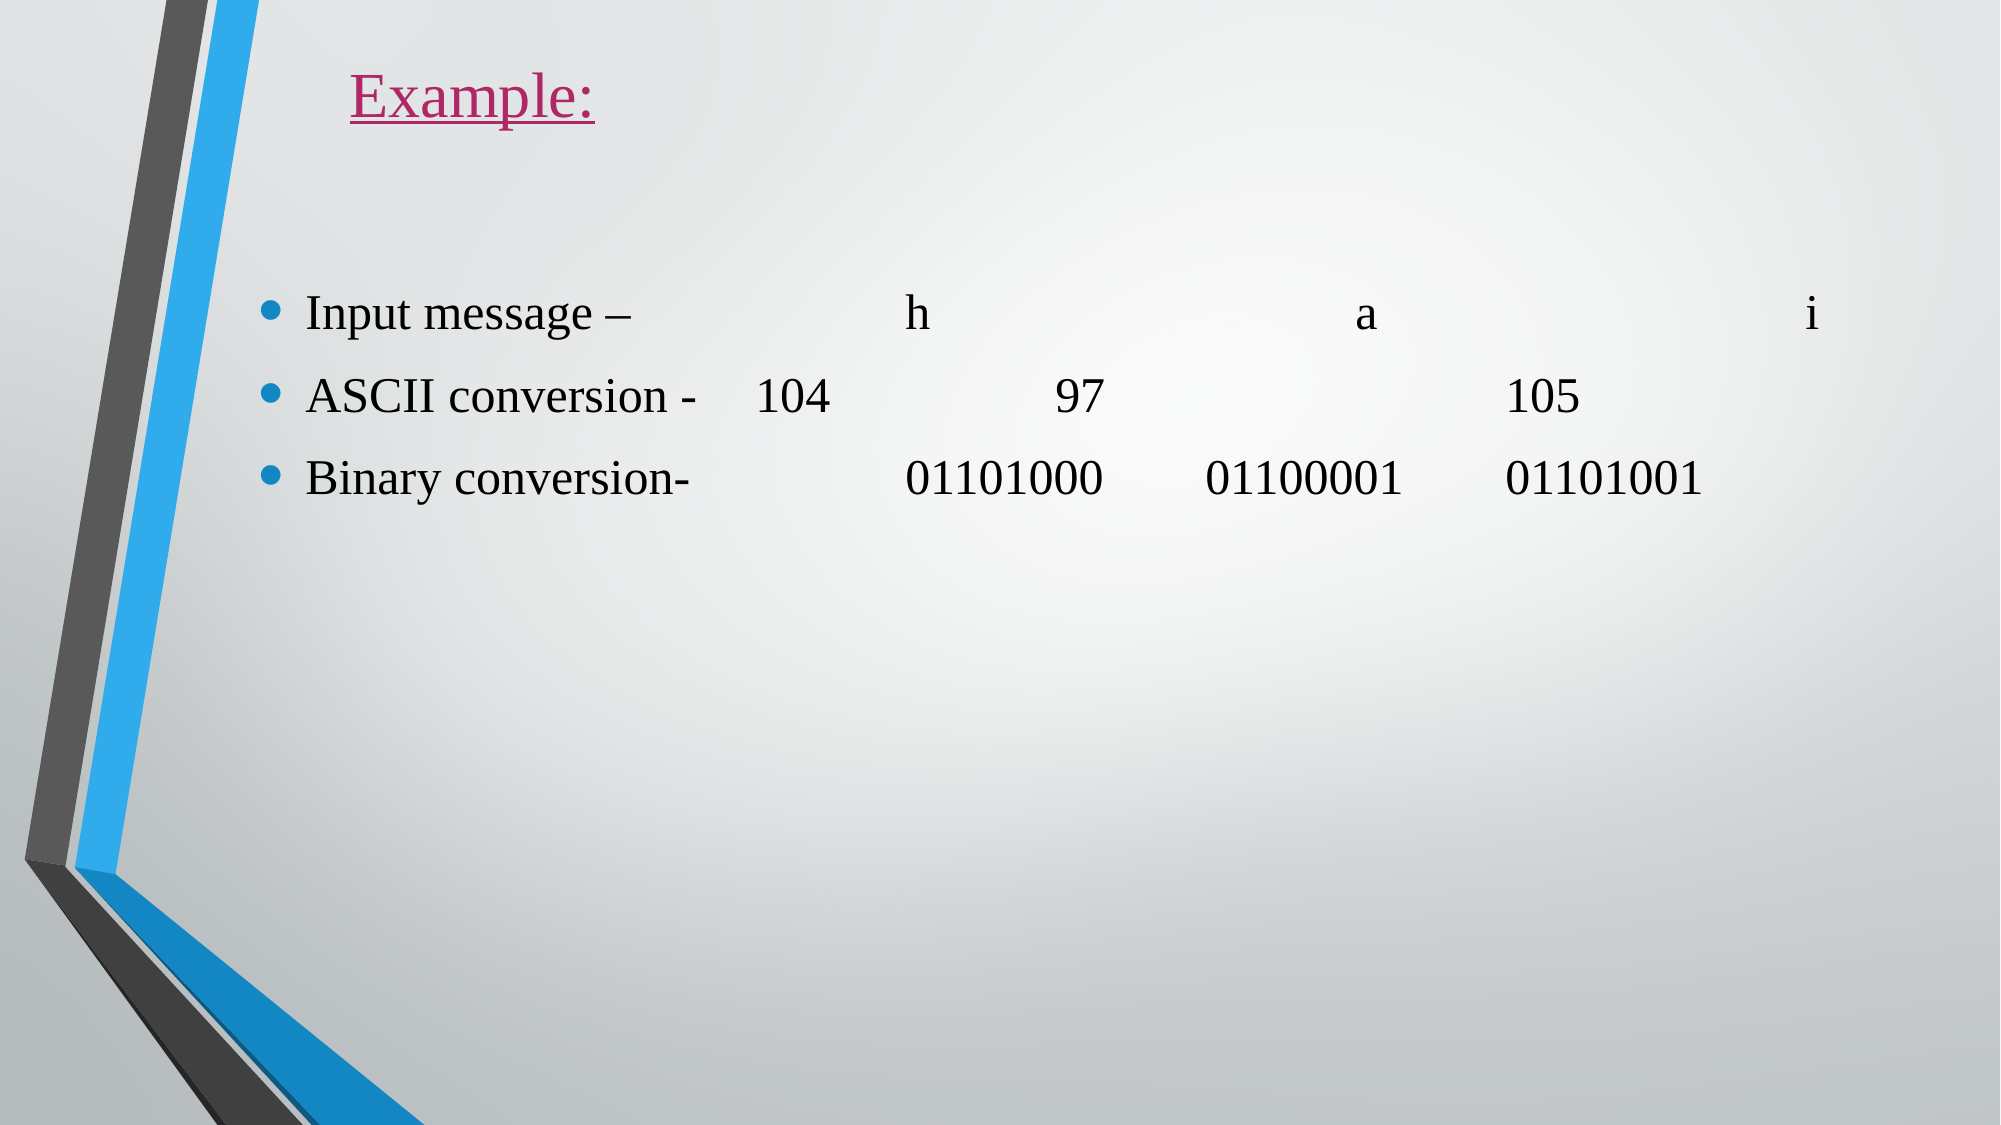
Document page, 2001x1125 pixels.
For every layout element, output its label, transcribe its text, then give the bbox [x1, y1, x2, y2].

list Input message – h a i ASCII conversion - 104 97 105 Binary conversion- 01101000 01100001 01101001 [243, 166, 1887, 619]
title Example: [261, 45, 684, 138]
